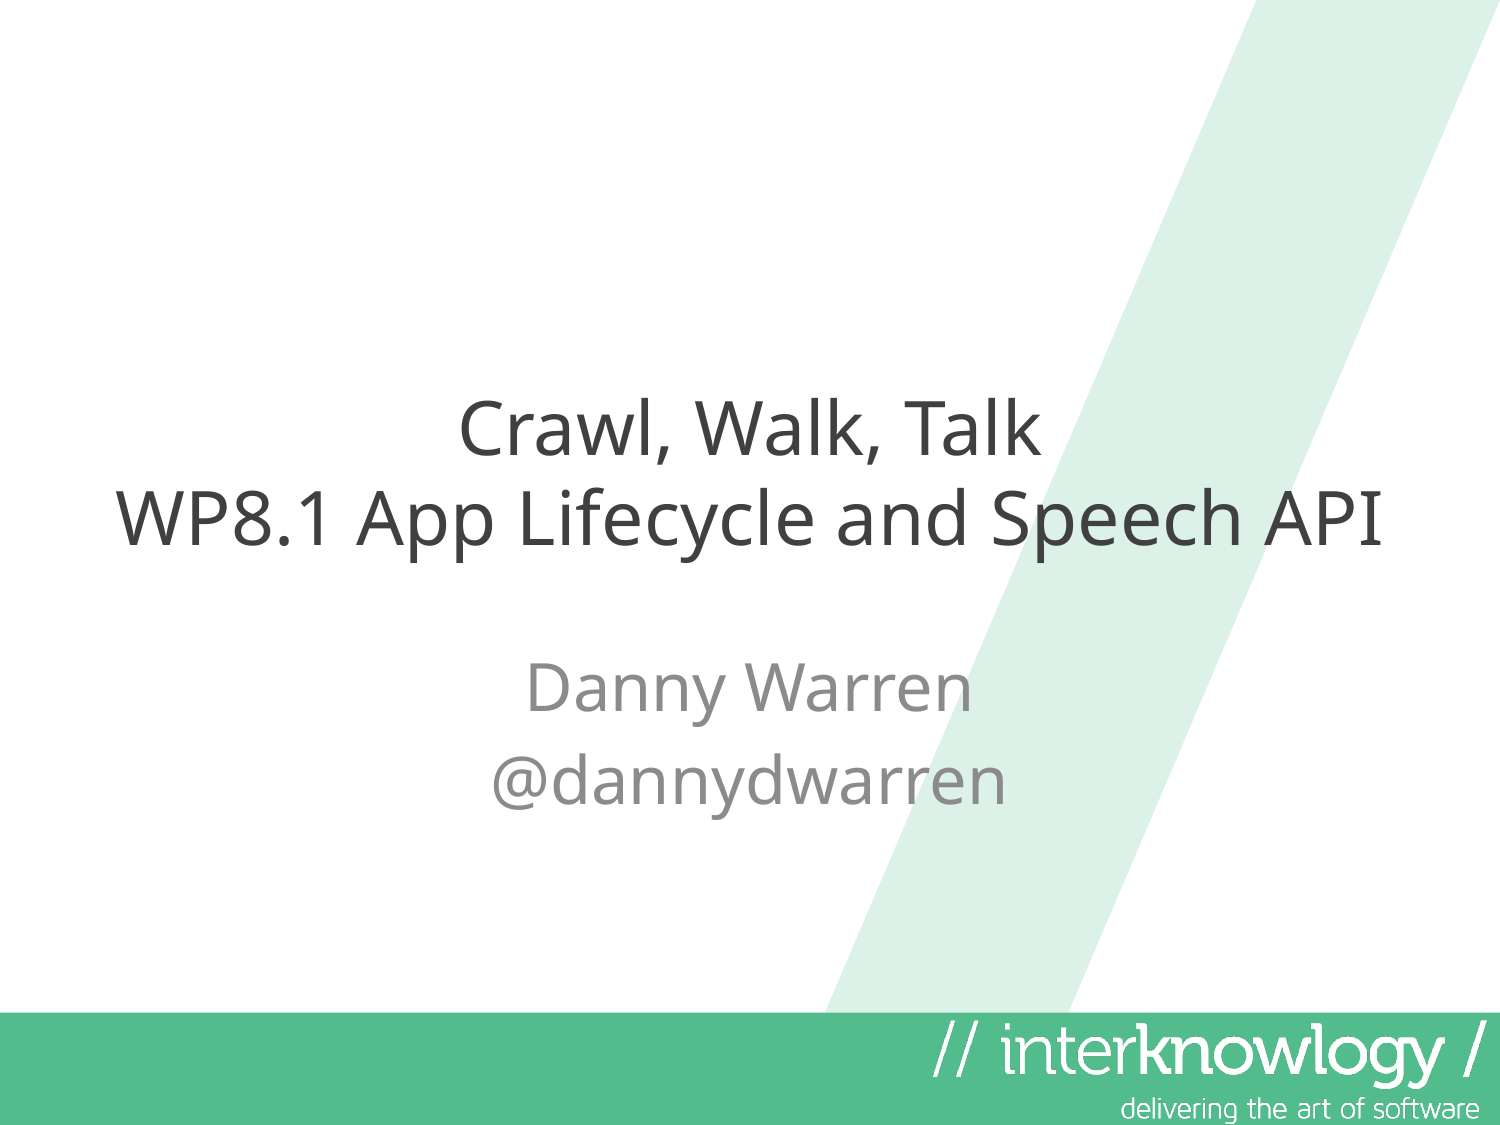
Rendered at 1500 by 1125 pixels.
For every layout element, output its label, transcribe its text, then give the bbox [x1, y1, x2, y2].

title Crawl, Walk, Talk WP8.1 App Lifecycle and Speech API [50, 349, 1450, 591]
picture [931, 1019, 1488, 1125]
subtitle Danny Warren @dannydwarren [225, 637, 1275, 925]
